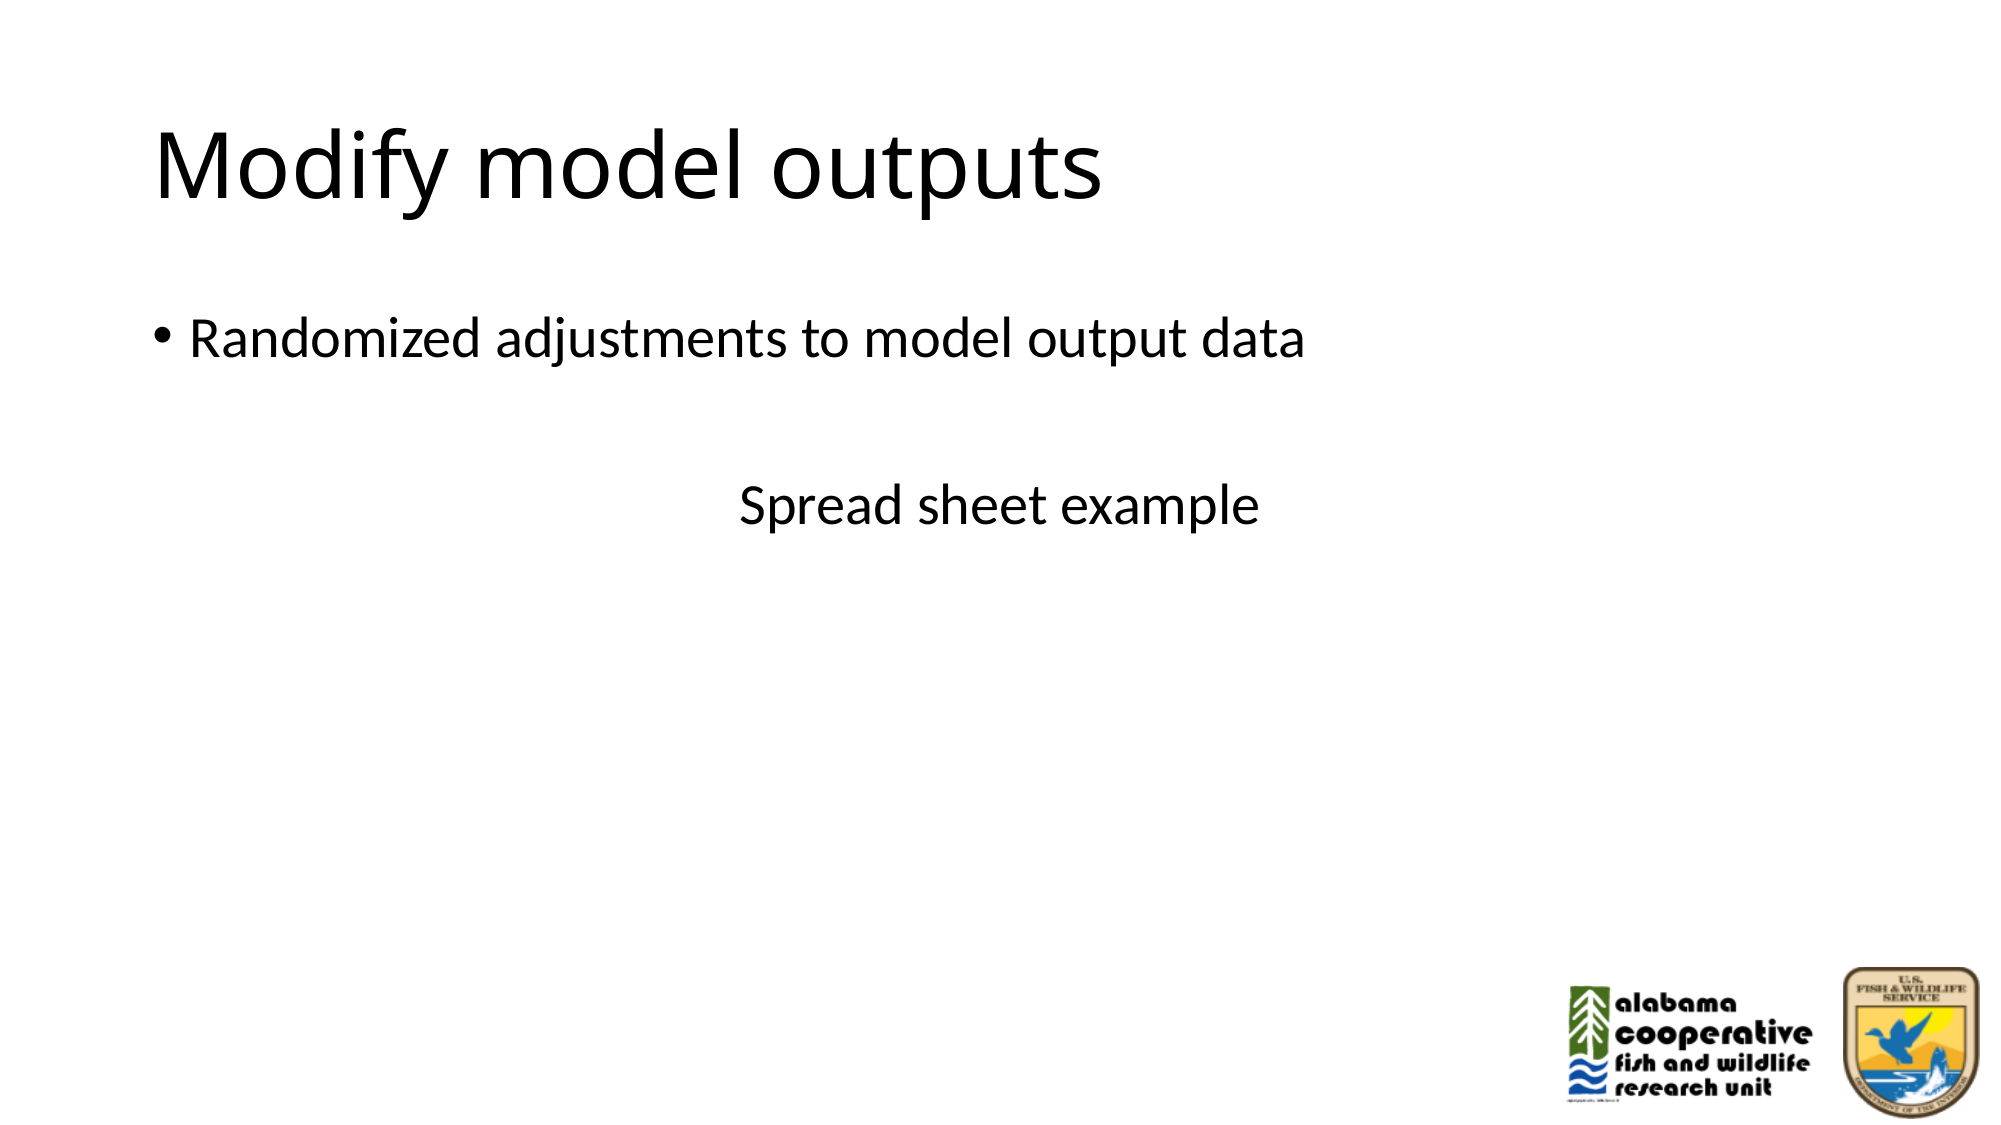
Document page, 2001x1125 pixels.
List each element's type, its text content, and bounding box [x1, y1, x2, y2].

title Modify model outputs [137, 59, 1863, 278]
picture [1551, 1014, 1834, 1119]
list Randomized adjustments to model output data Spread sheet example [137, 299, 1863, 1014]
picture [1842, 966, 1980, 1119]
